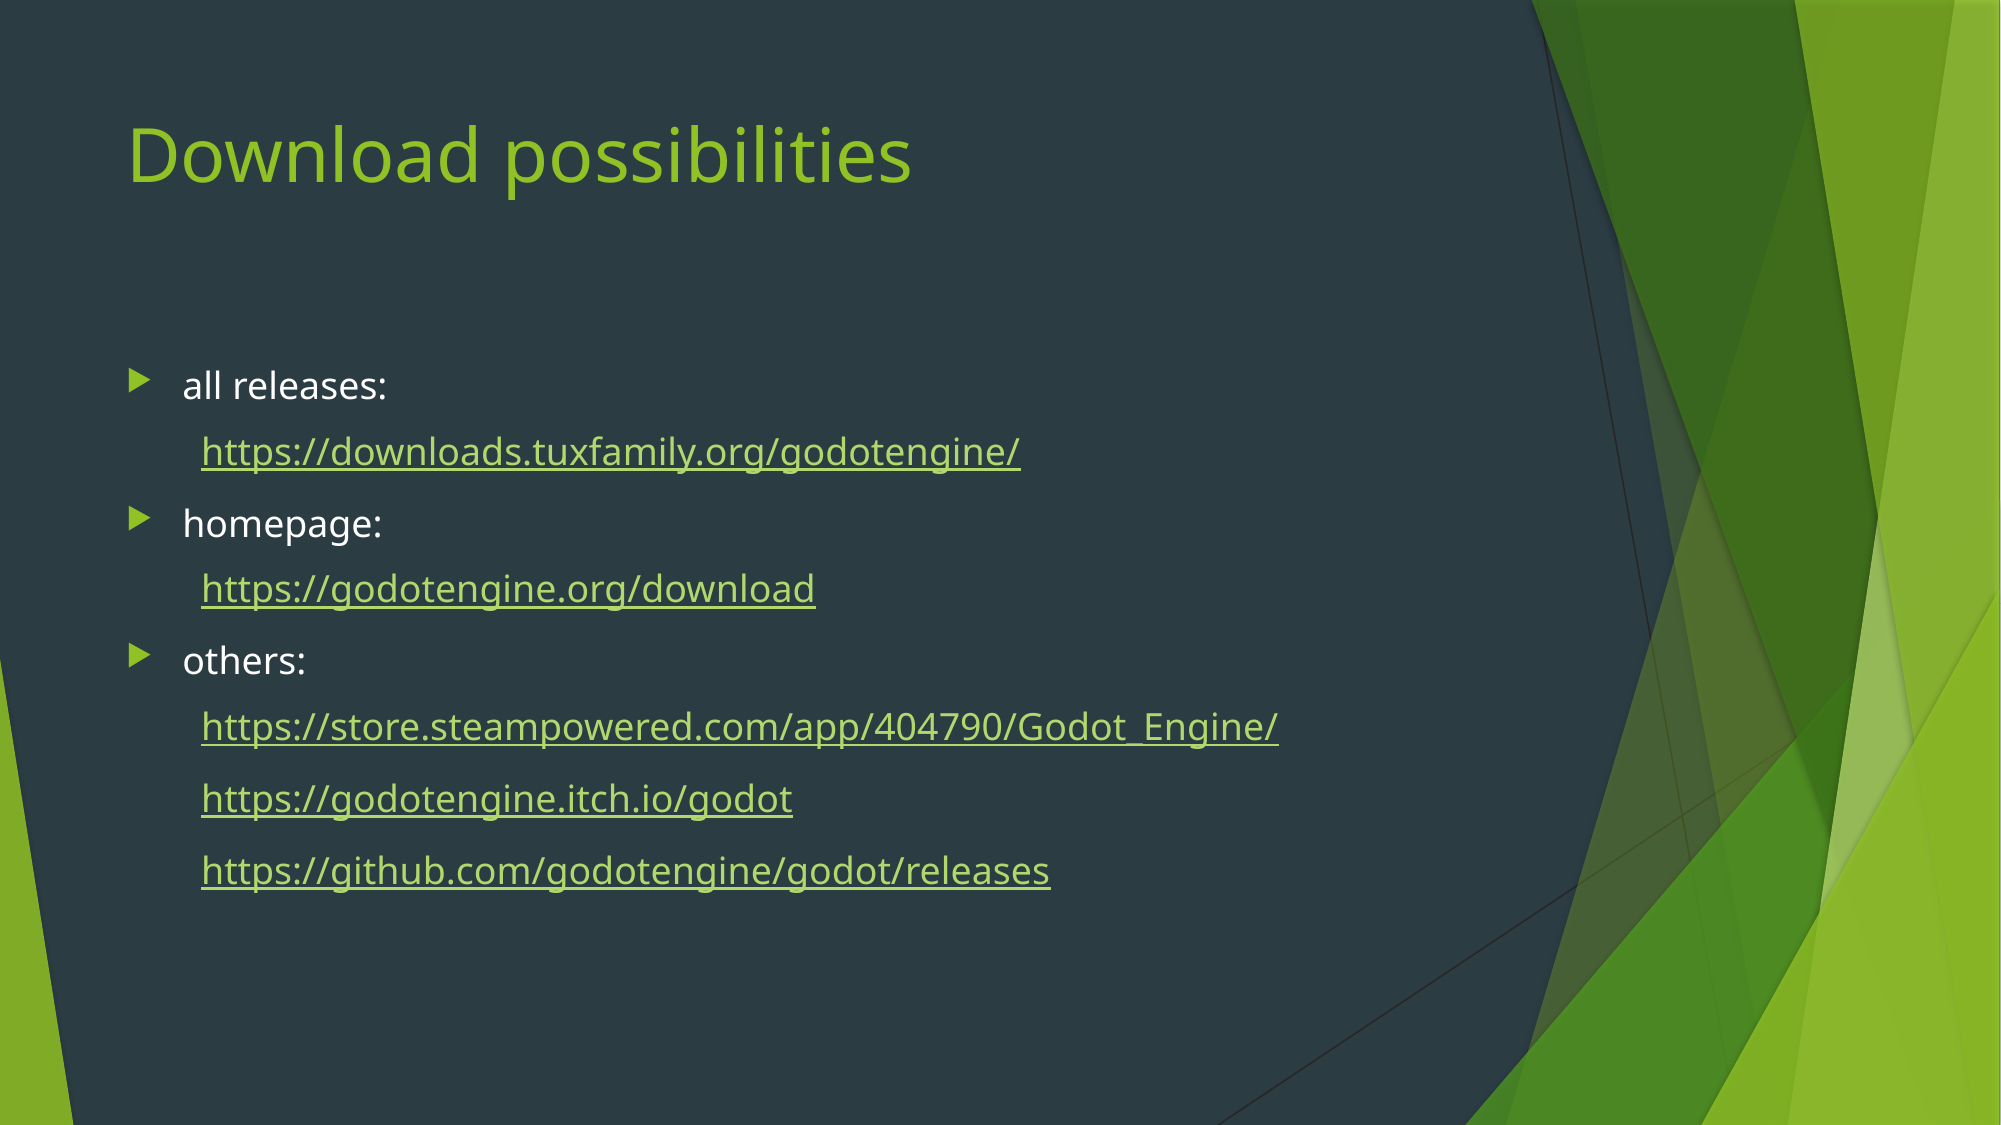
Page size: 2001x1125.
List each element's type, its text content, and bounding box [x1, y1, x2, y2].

list all releases: https://downloads.tuxfamily.org/godotengine/ homepage: https://godotengine.org/download others: https://store.steampowered.com/app/404790/Godot_Engine/ https://godotengine.itch.io/godot https://github.com/godotengine/godot/releases [111, 354, 1522, 992]
title Download possibilities [111, 99, 1522, 317]
